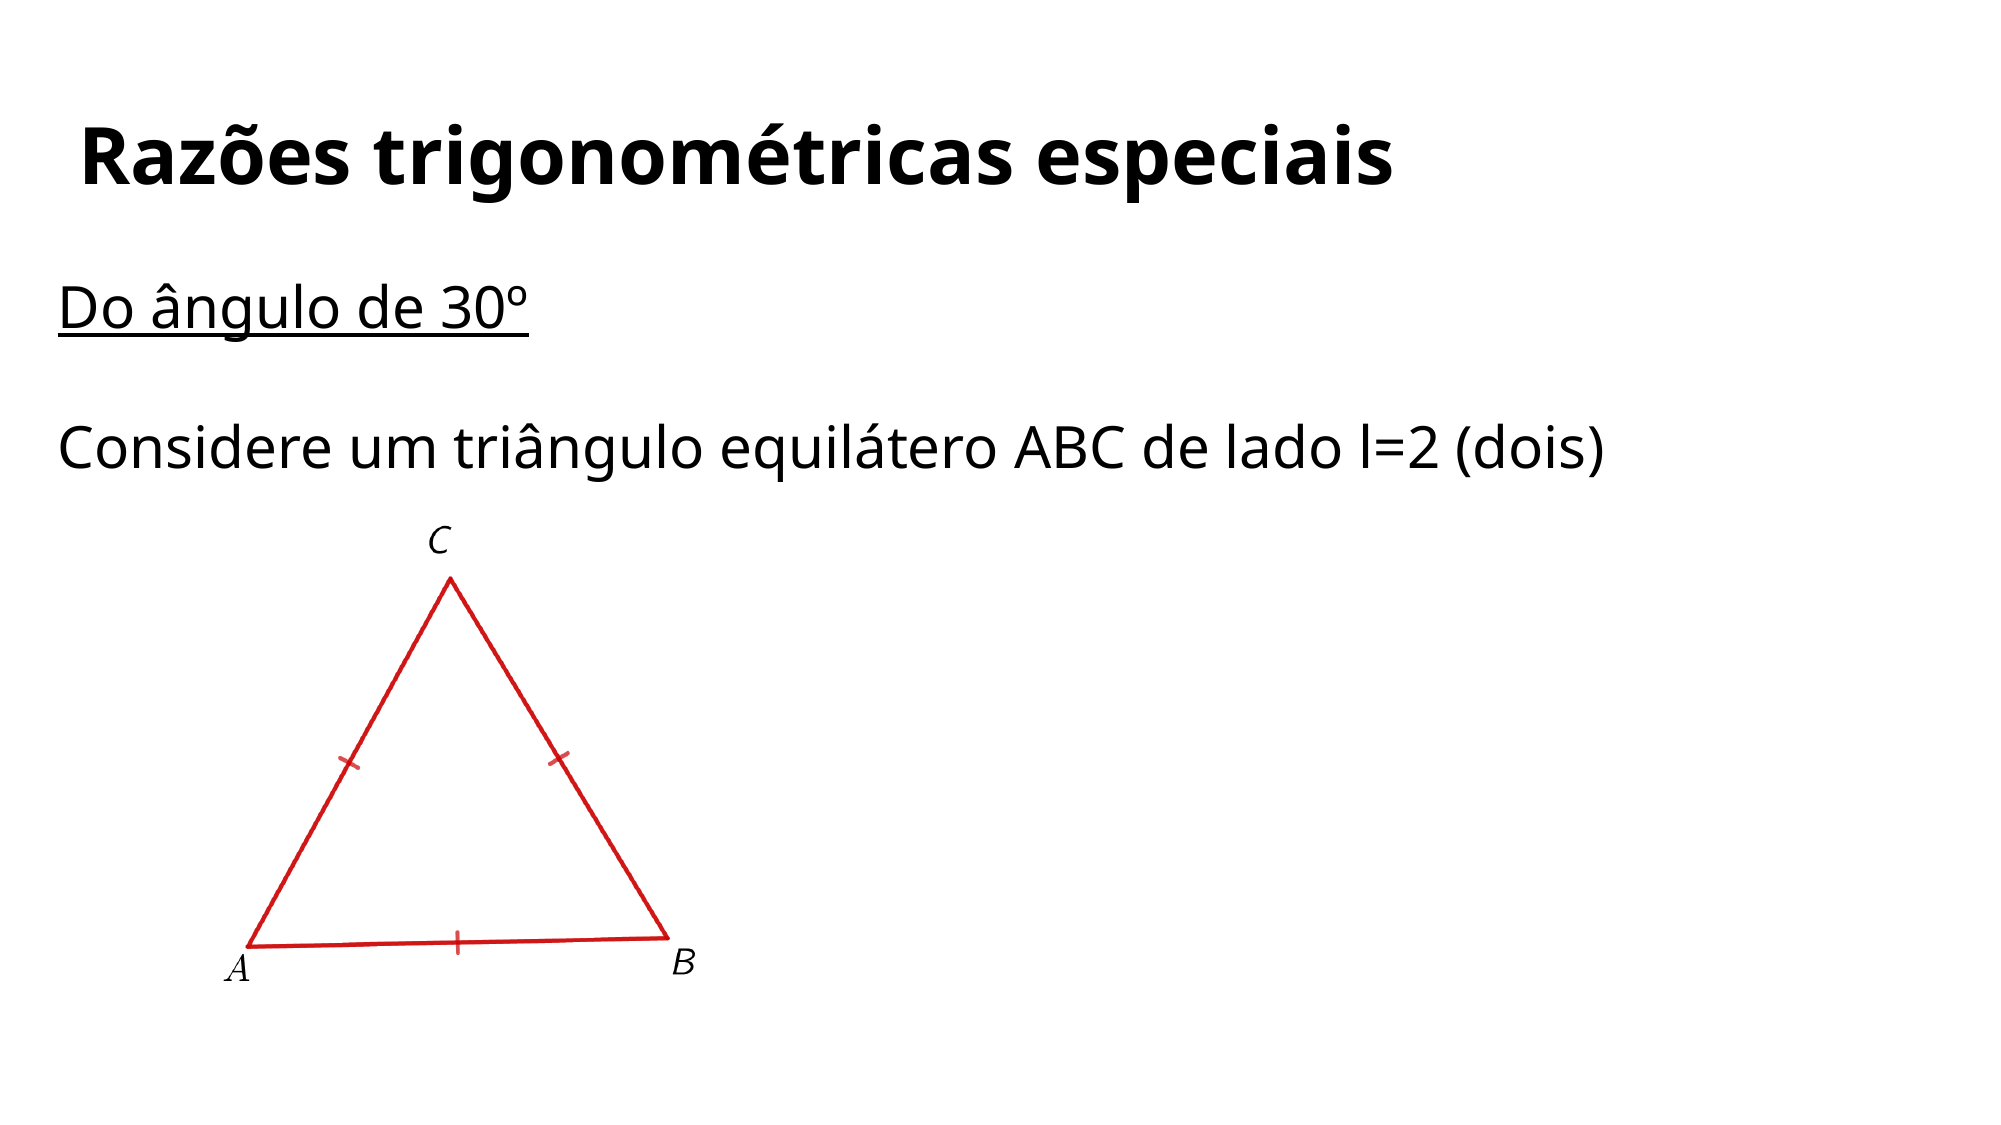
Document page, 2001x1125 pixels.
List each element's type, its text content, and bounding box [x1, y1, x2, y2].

title Razões trigonométricas especiais [63, 50, 1789, 268]
picture [145, 504, 722, 1015]
text_box Do ângulo de 30º Considere um triângulo equilátero ABC de lado l=2 (dois) [42, 262, 1620, 698]
